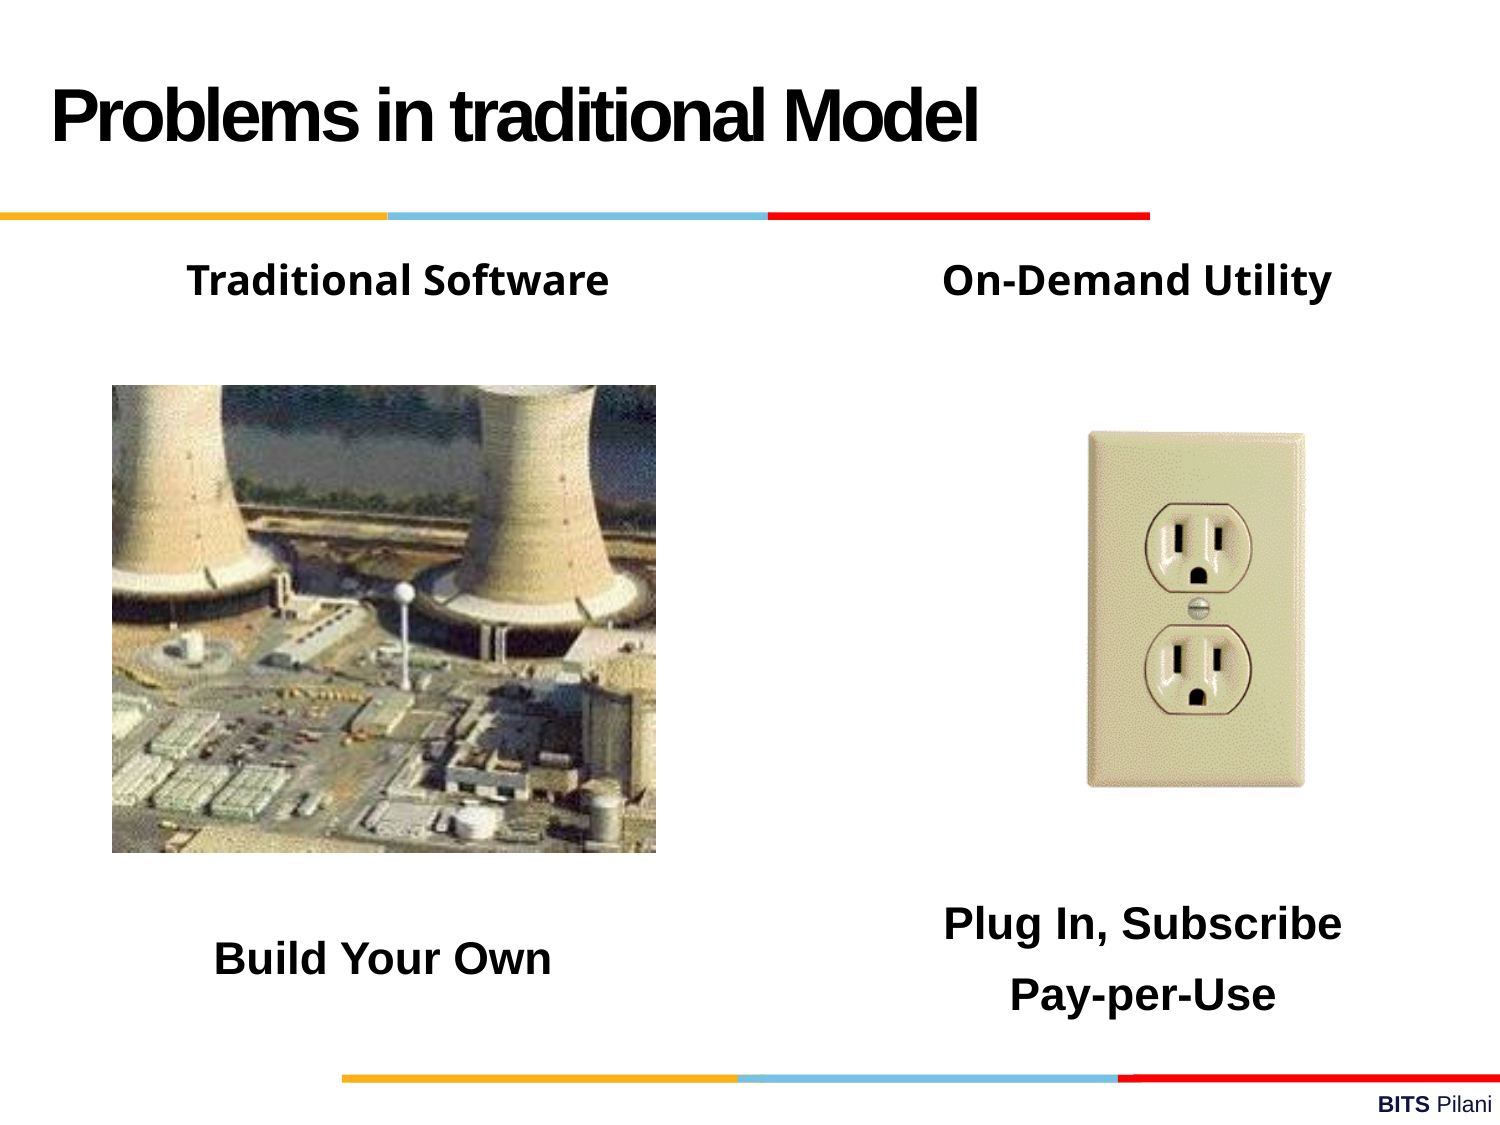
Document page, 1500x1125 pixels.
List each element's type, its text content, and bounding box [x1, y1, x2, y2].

text_box Plug In, Subscribe Pay-per-Use [868, 869, 1419, 1035]
text_box Build Your Own [76, 904, 702, 1004]
text_box Traditional Software [135, 231, 661, 312]
text_box Problems in traditional Model [49, 24, 1088, 213]
text_box On-Demand Utility [868, 231, 1406, 312]
picture [1021, 385, 1363, 825]
picture [111, 385, 656, 854]
